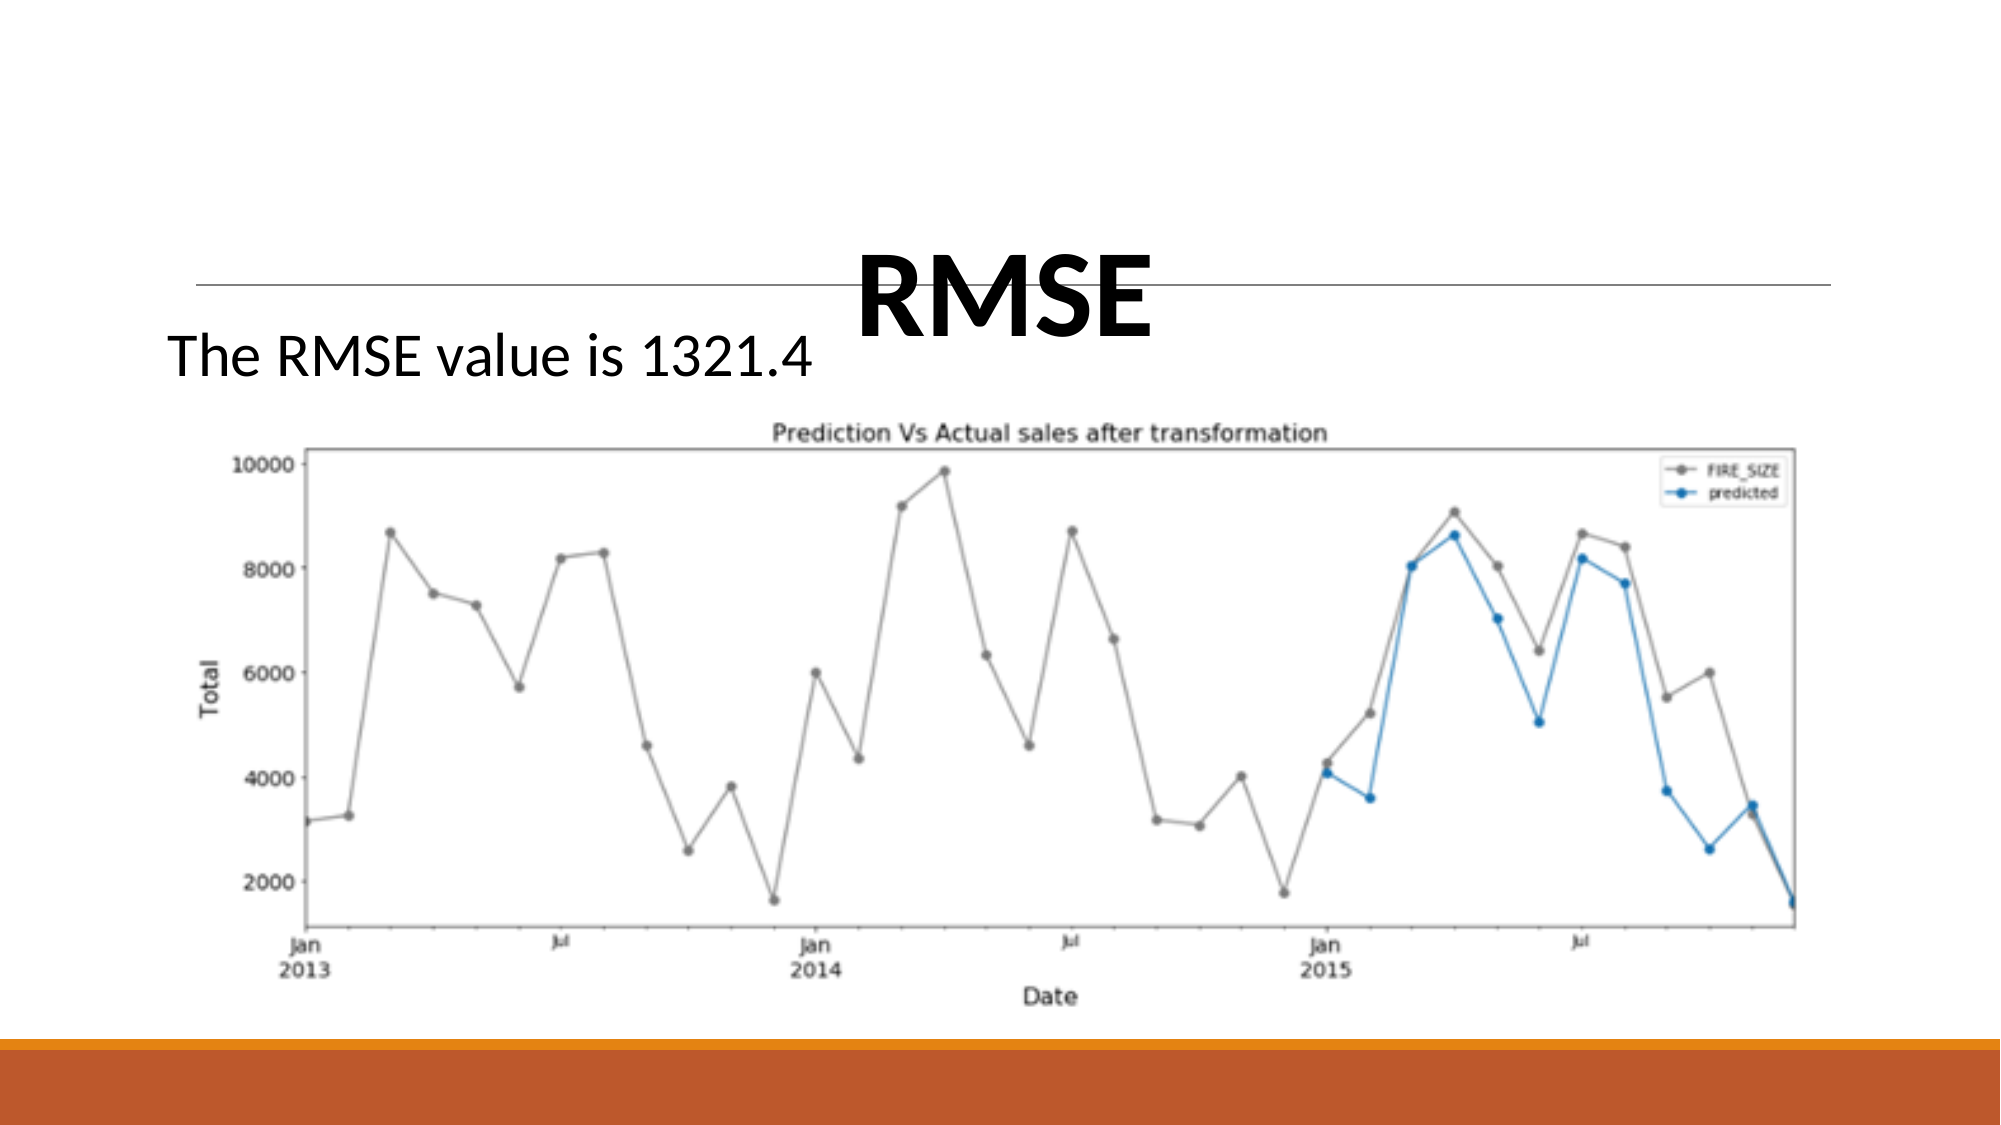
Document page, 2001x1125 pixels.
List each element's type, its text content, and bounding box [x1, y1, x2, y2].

text_box The RMSE value is 1321.4 [152, 299, 1830, 407]
picture [179, 405, 1831, 1027]
title RMSE [180, 130, 1830, 299]
